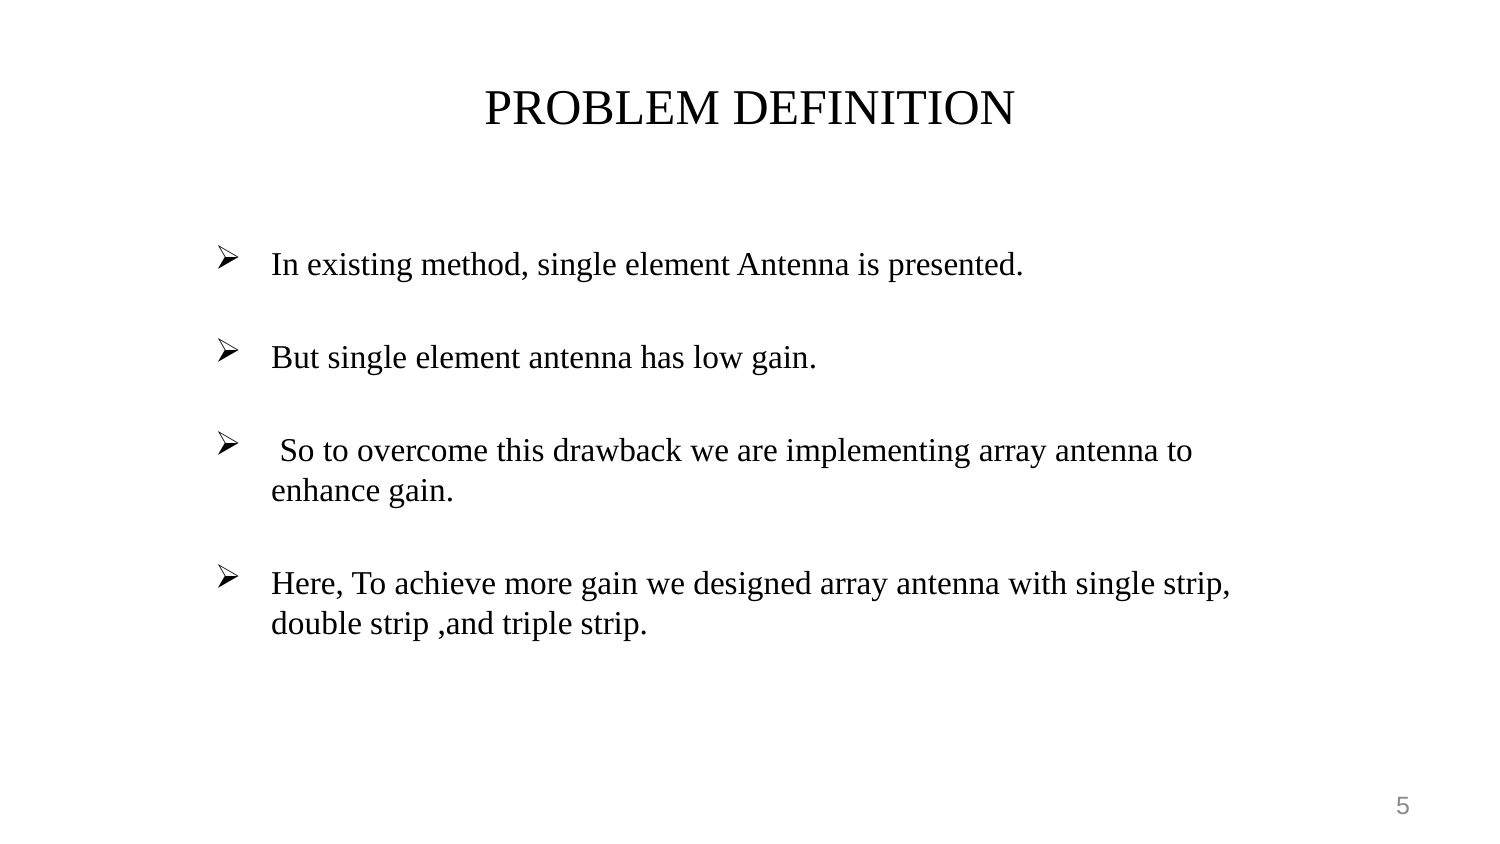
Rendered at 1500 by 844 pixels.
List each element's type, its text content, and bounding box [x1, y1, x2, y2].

list In existing method, single element Antenna is presented. But single element antenna has low gain. So to overcome this drawback we are implementing array antenna to enhance gain. Here, To achieve more gain we designed array antenna with single strip, double strip ,and triple strip. [200, 234, 1324, 757]
title PROBLEM DEFINITION [75, 33, 1425, 175]
slide_number 5 [1074, 782, 1425, 827]
